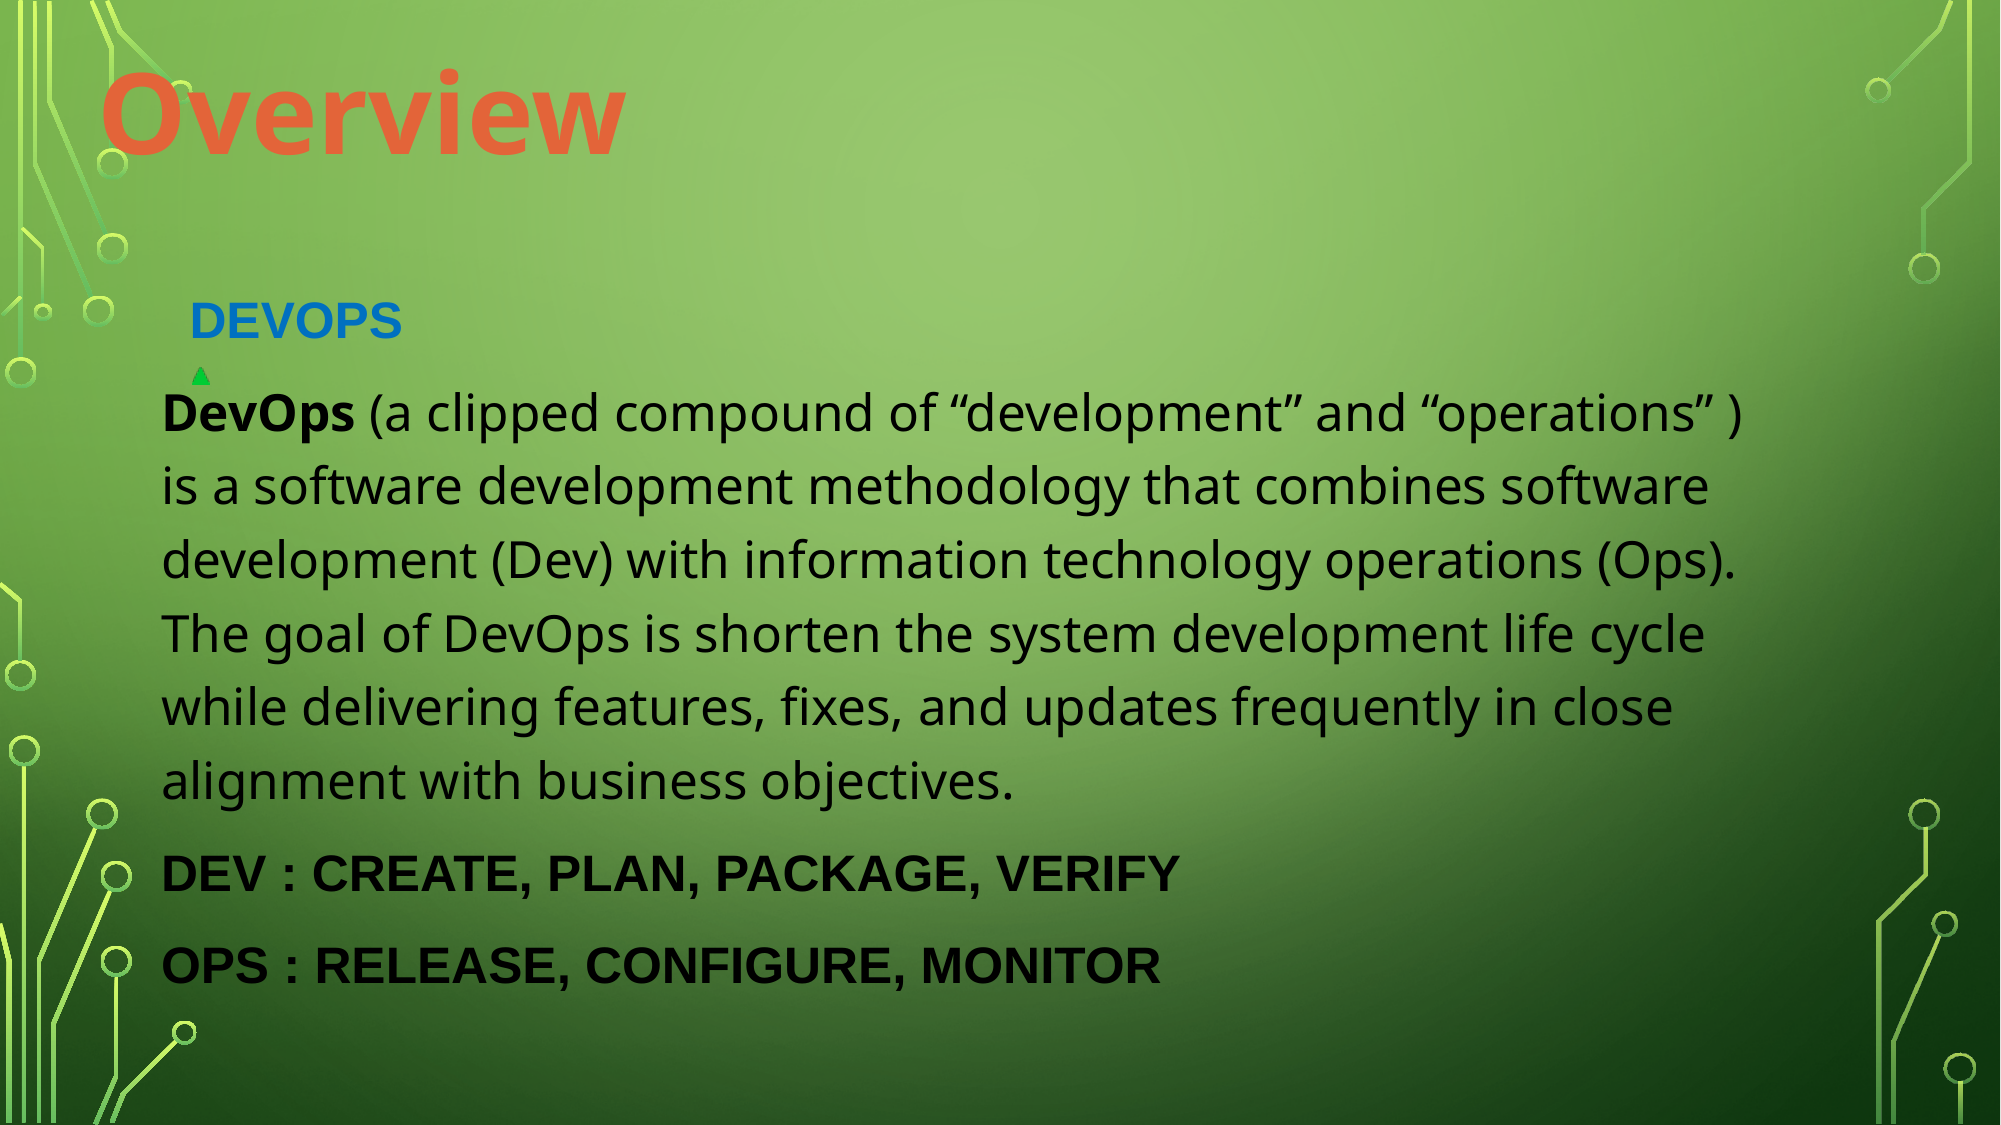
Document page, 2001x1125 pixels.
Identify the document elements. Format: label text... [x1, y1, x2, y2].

text_box Overview [0, 34, 726, 185]
list DEVOPS DevOps (a clipped compound of “development” and “operations” ) is a software development methodology that combines software development (Dev) with information technology operations (Ops). The goal of DevOps is shorten the system development life cycle while delivering features, fixes, and updates frequently in close alignment with business objectives. DEV : CREATE, PLAN, PACKAGE, VERIFY OPS : RELEASE, CONFIGURE, MONITOR [146, 186, 1772, 1035]
title [69, 186, 1813, 1075]
picture [192, 367, 211, 385]
